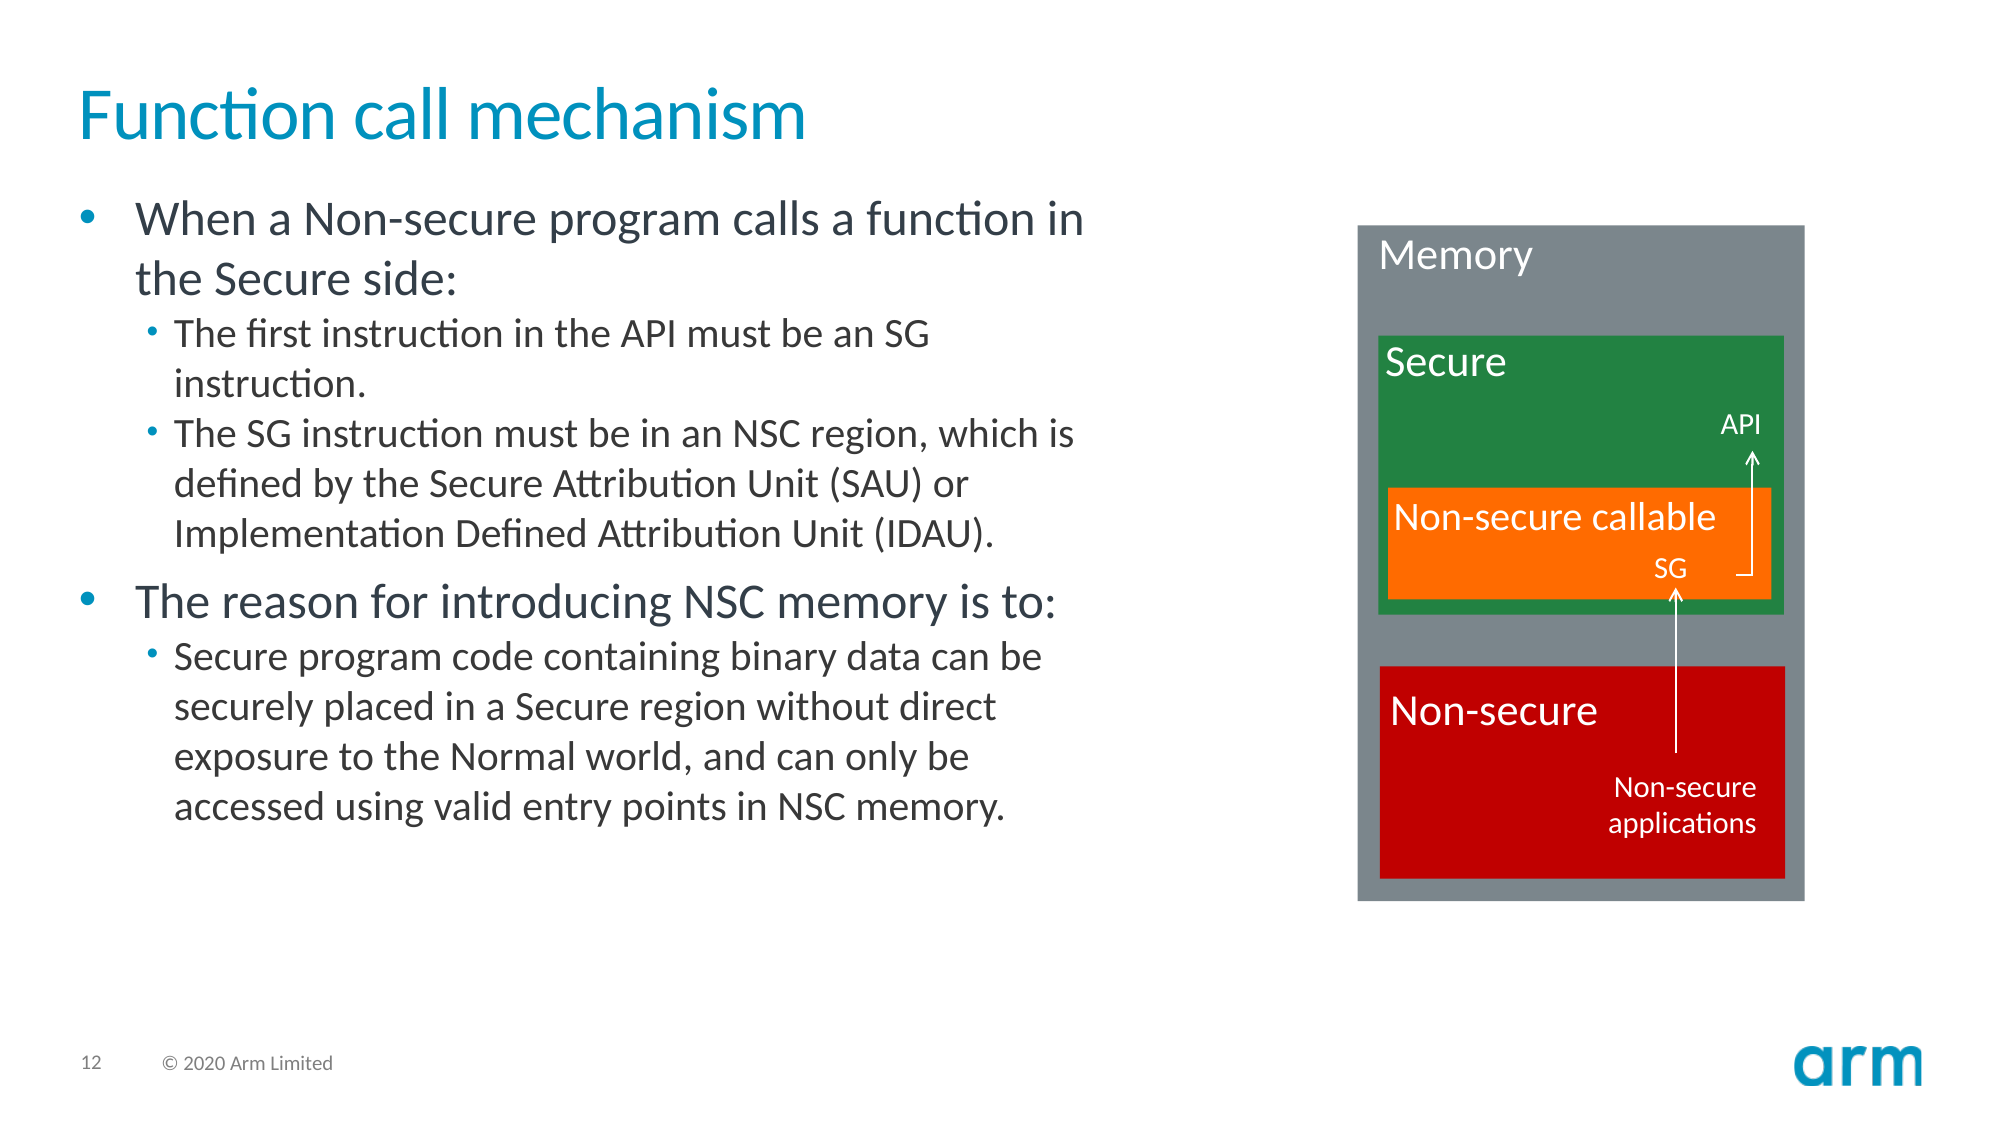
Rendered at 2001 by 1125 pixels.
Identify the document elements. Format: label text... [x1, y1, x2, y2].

text_box SG [1639, 540, 1733, 592]
text_box [1379, 666, 1786, 879]
text_box [1378, 335, 1784, 615]
text_box [1356, 224, 1806, 902]
text_box API [1604, 396, 1777, 449]
text_box Non-secure callable [1393, 489, 1735, 550]
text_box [1735, 450, 1753, 576]
title Function call mechanism [78, 78, 1922, 186]
text_box [1387, 487, 1735, 600]
text_box Non-secure [1390, 680, 1610, 741]
text_box Memory [1378, 225, 1598, 286]
text_box Non-secure applications [1564, 759, 1772, 848]
text_box [1679, 487, 1772, 600]
list When a Non-secure program calls a function in the Secure side: The first instruction in the API must be an SG instruction. The SG instruction must be in an NSC region, which is defined by the Secure Attribution Unit (SAU) or Implementation Defined Attribution Unit (IDAU). The reason for introducing NSC memory is to: Secure program code containing binary data can be securely placed in a Secure region without direct exposure to the Normal world, and can only be accessed using valid entry points in NSC memory. [78, 185, 1103, 941]
text_box Secure [1385, 332, 1605, 392]
